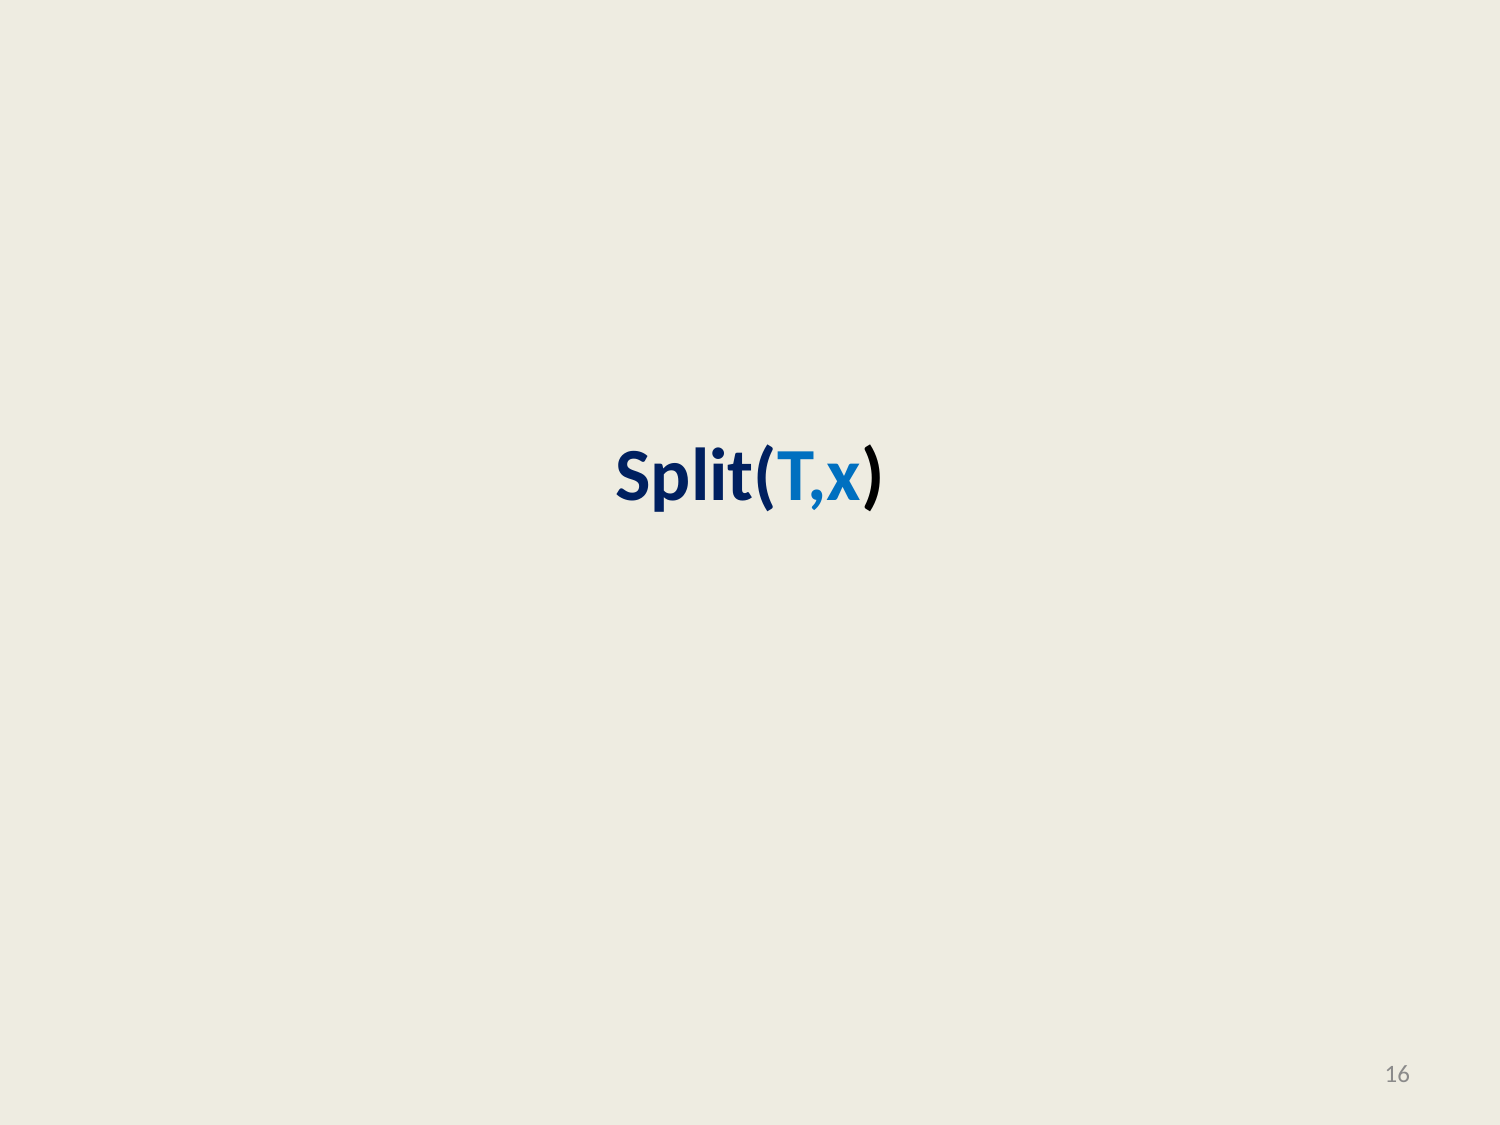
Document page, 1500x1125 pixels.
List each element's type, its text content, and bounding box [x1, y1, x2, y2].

title Split(T,x) [112, 349, 1388, 591]
slide_number 16 [1074, 1042, 1425, 1103]
